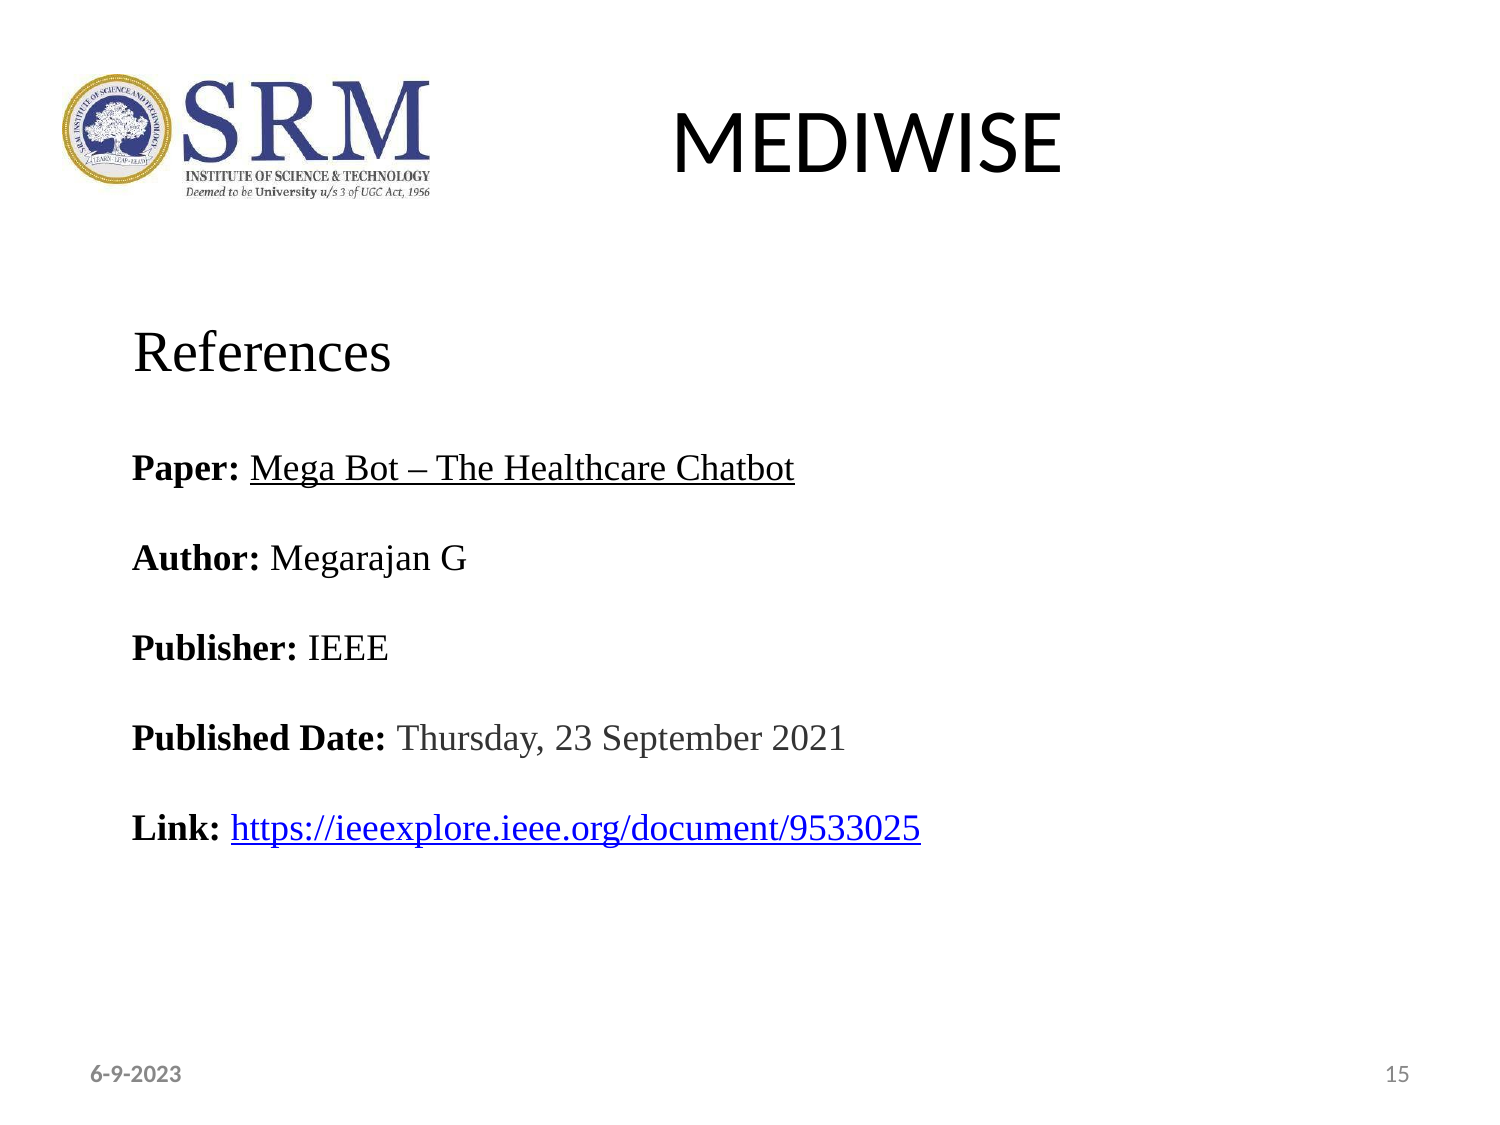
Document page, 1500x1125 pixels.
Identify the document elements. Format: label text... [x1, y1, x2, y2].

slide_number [75, 1042, 425, 1103]
slide_number ‹#› [1074, 1042, 1425, 1103]
list References [75, 228, 1425, 971]
picture [62, 74, 430, 200]
text_box Paper: Mega Bot – The Healthcare Chatbot Author: Megarajan G Publisher: IEEE Published Date: Thursday, 23 September 2021 Link: https://ieeexplore.ieee.org/document/9533025 [116, 428, 1467, 864]
text_box MEDIWISE [611, 66, 1104, 207]
